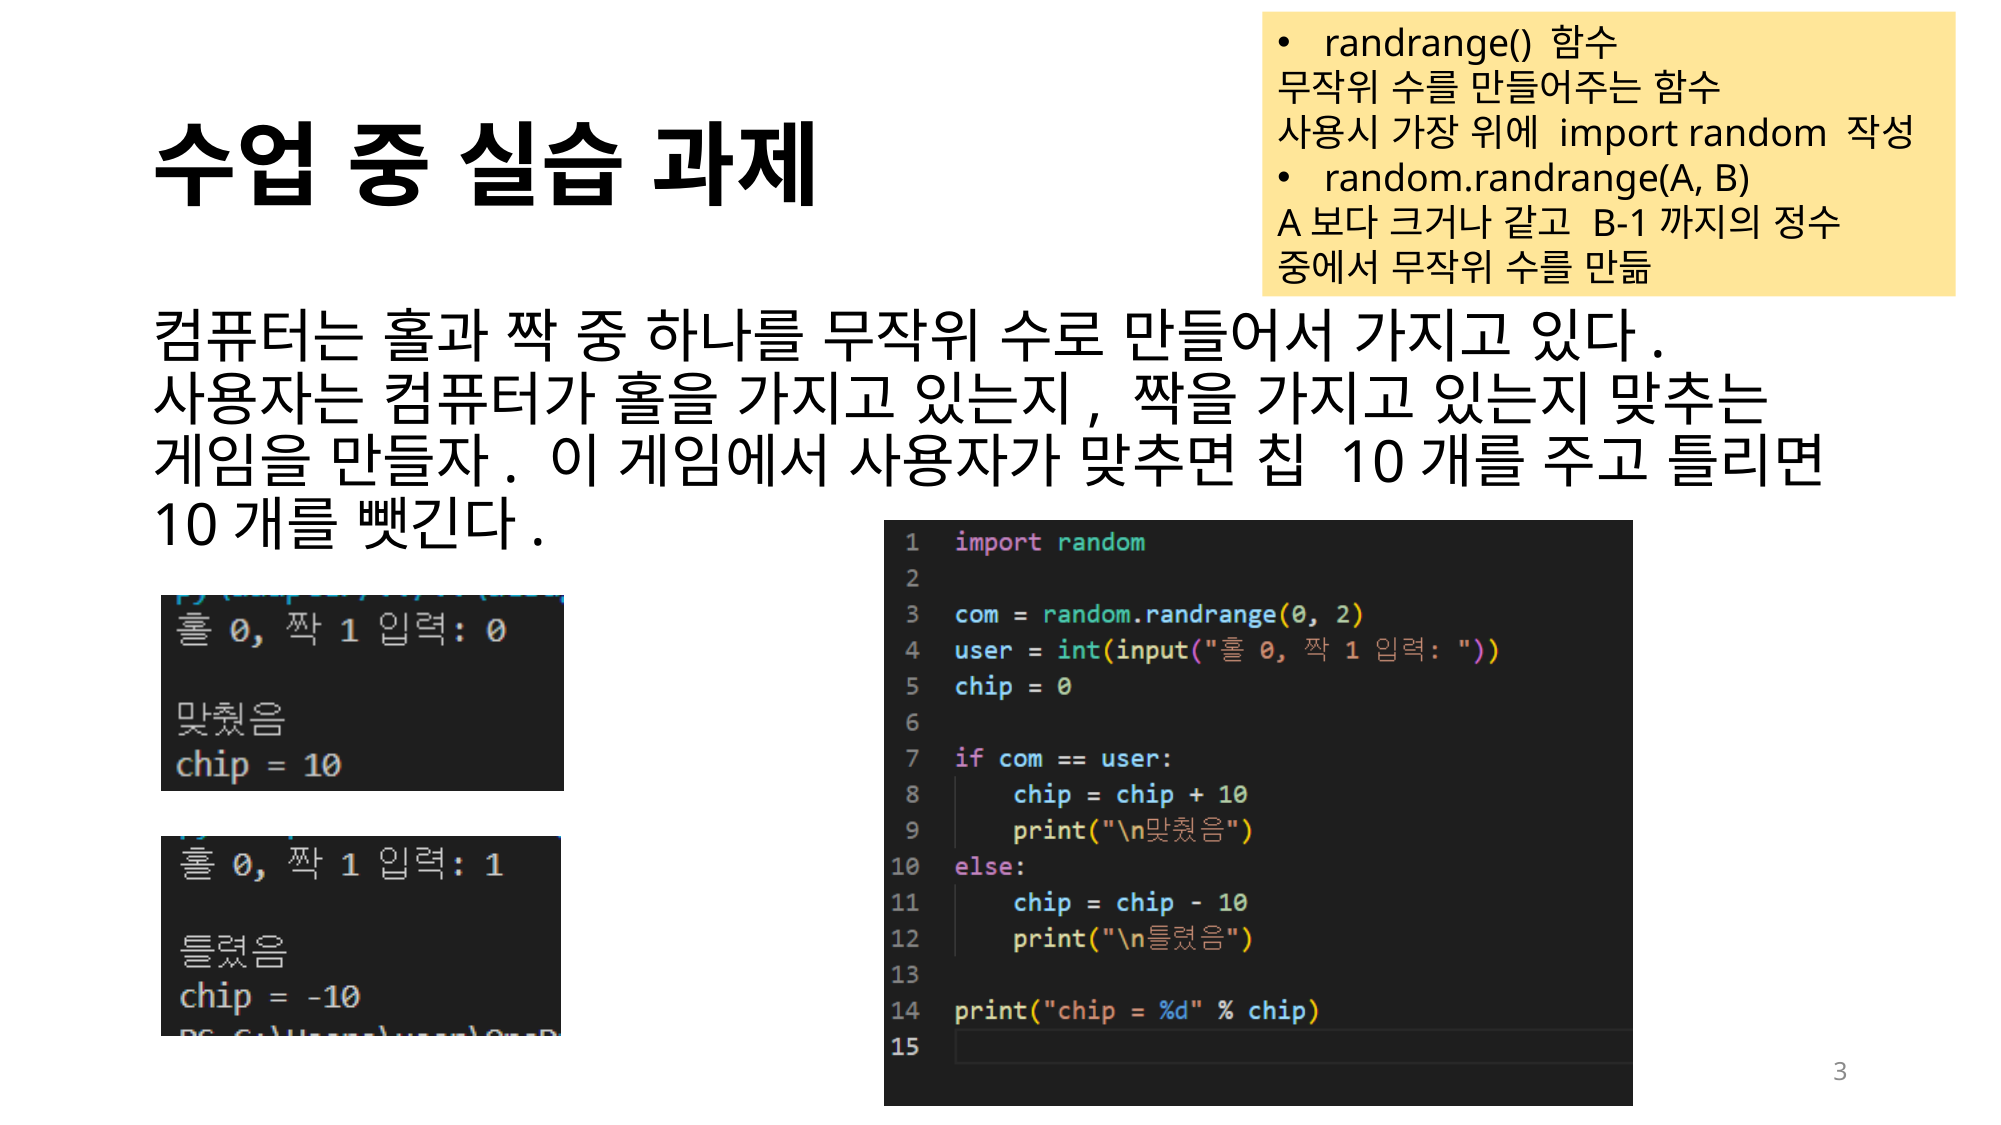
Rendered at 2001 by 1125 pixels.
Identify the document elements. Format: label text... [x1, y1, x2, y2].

list 컴퓨터는 홀과 짝 중 하나를 무작위 수로 만들어서 가지고 있다. 사용자는 컴퓨터가 홀을 가지고 있는지, 짝을 가지고 있는지 맞추는 게임을 만들자. 이 게임에서 사용자가 맞추면 칩 10개를 주고 틀리면 10개를 뺏긴다. [137, 299, 1863, 1014]
picture [161, 836, 561, 1036]
picture [161, 595, 564, 791]
picture [884, 520, 1633, 1106]
slide_number 3 [1633, 1042, 1863, 1103]
text_box randrange() 함수 무작위 수를 만들어주는 함수 사용시 가장 위에 import random 작성 random.randrange(A, B) A보다 크거나 같고 B-1까지의 정수 중에서 무작위 수를 만듦 [1262, 11, 1956, 297]
title 수업 중 실습 과제 [137, 59, 1262, 278]
